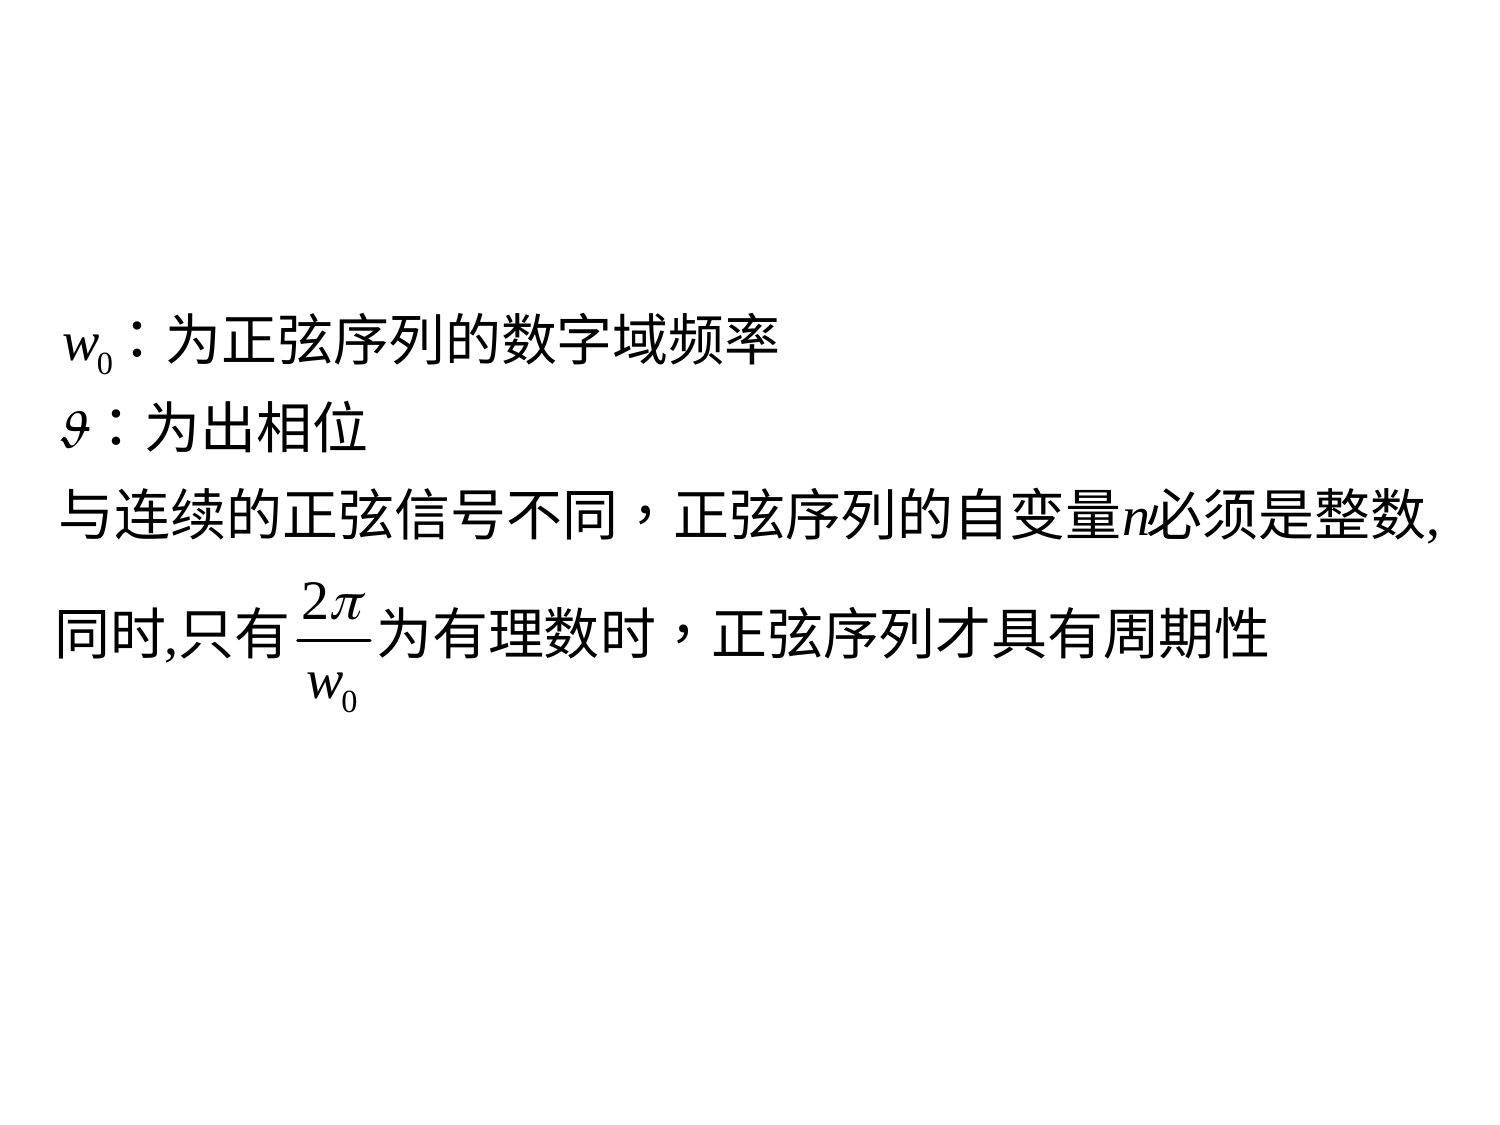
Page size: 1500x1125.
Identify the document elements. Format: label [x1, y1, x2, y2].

list [52, 302, 1448, 797]
